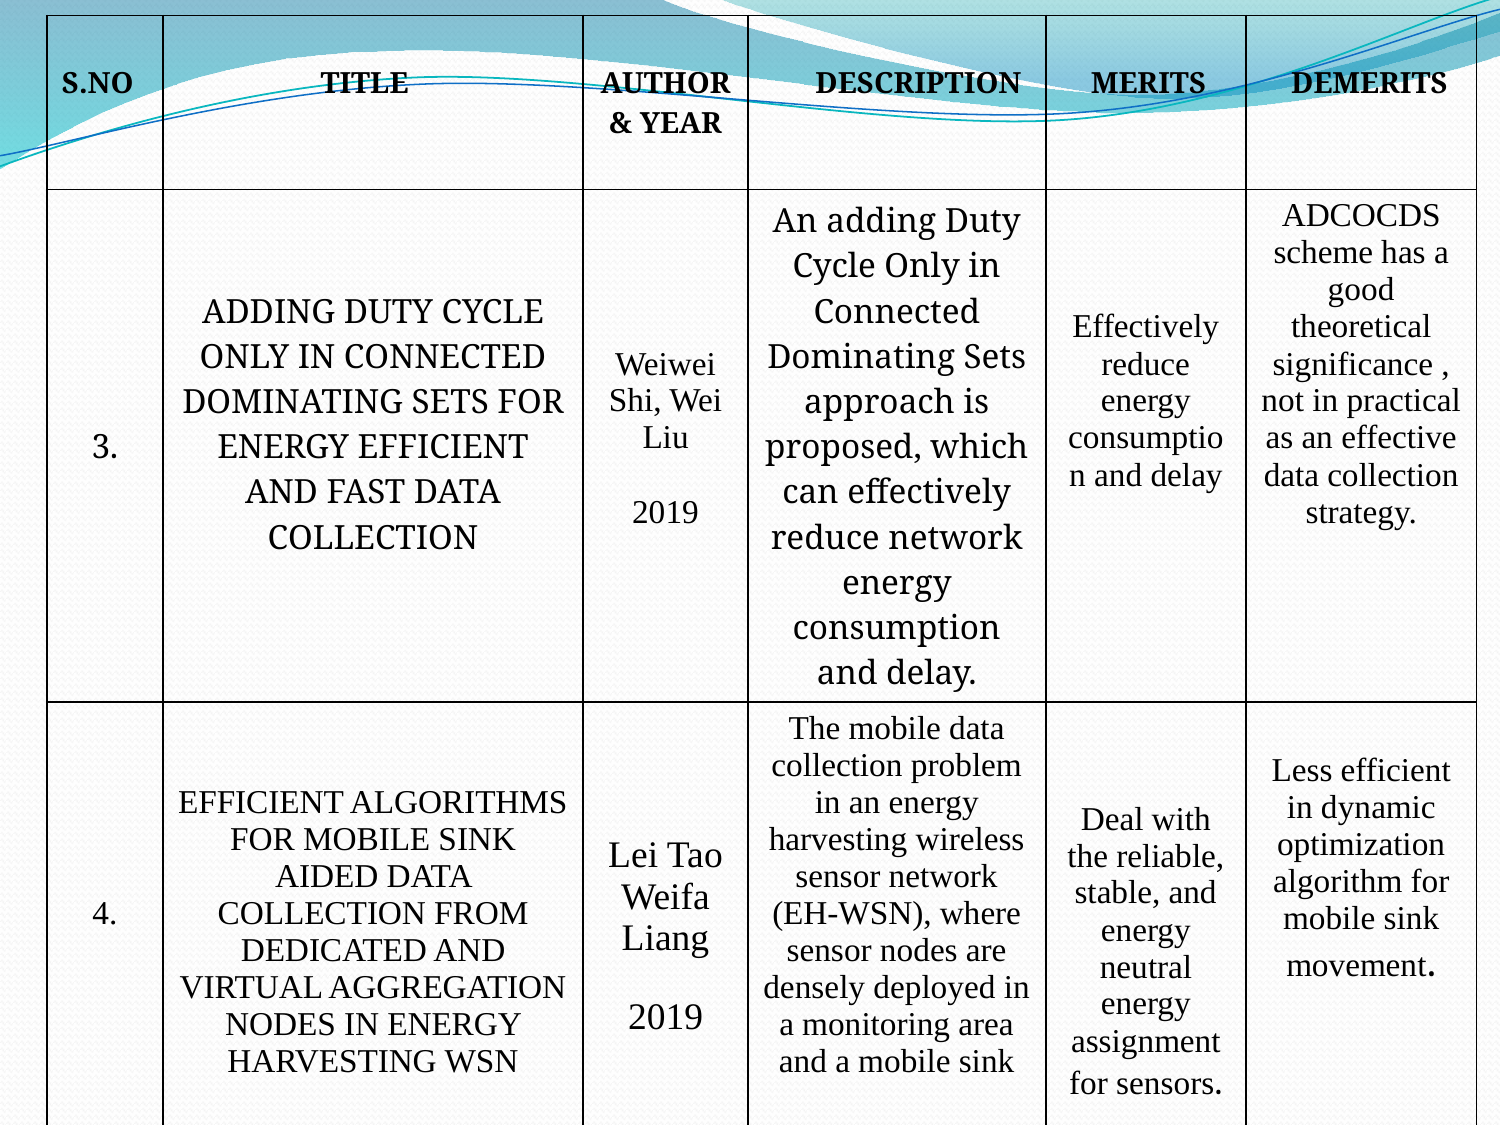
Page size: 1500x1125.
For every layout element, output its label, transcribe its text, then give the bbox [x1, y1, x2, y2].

table_header S.NO [48, 16, 162, 189]
table_cell Weiwei Shi, Wei Liu 2019 [584, 190, 747, 701]
table_cell Effectively reduce energy consumption and delay [1047, 190, 1245, 701]
table_cell Less efficient in dynamic optimization algorithm for mobile sink movement. [1247, 703, 1476, 1125]
table_cell ADDING DUTY CYCLE ONLY IN CONNECTED DOMINATING SETS FOR ENERGY EFFICIENT AND FAST DATA COLLECTION [164, 190, 582, 701]
table_cell The mobile data collection problem in an energy harvesting wireless sensor network (EH-WSN), where sensor nodes are densely deployed in a monitoring area and a mobile sink [749, 703, 1045, 1125]
table_header MERITS [1047, 16, 1245, 189]
table_header DEMERITS [1247, 16, 1476, 189]
table_cell Lei Tao Weifa Liang 2019 [584, 703, 747, 1125]
table_cell EFFICIENT ALGORITHMS FOR MOBILE SINK AIDED DATA COLLECTION FROM DEDICATED AND VIRTUAL AGGREGATION NODES IN ENERGY HARVESTING WSN [164, 703, 582, 1125]
table_cell 4. [48, 703, 162, 1125]
table_cell Deal with the reliable, stable, and energy neutral energy assignment for sensors. [1047, 703, 1245, 1125]
table_cell An adding Duty Cycle Only in Connected Dominating Sets approach is proposed, which can effectively reduce network energy consumption and delay. [749, 190, 1045, 701]
table_cell 3. [48, 190, 162, 701]
table_header TITLE [164, 16, 582, 189]
table_header DESCRIPTION [749, 16, 1045, 189]
table_cell ADCOCDS scheme has a good theoretical significance , not in practical as an effective data collection strategy. [1247, 190, 1476, 701]
table_header AUTHOR & YEAR [584, 16, 747, 189]
